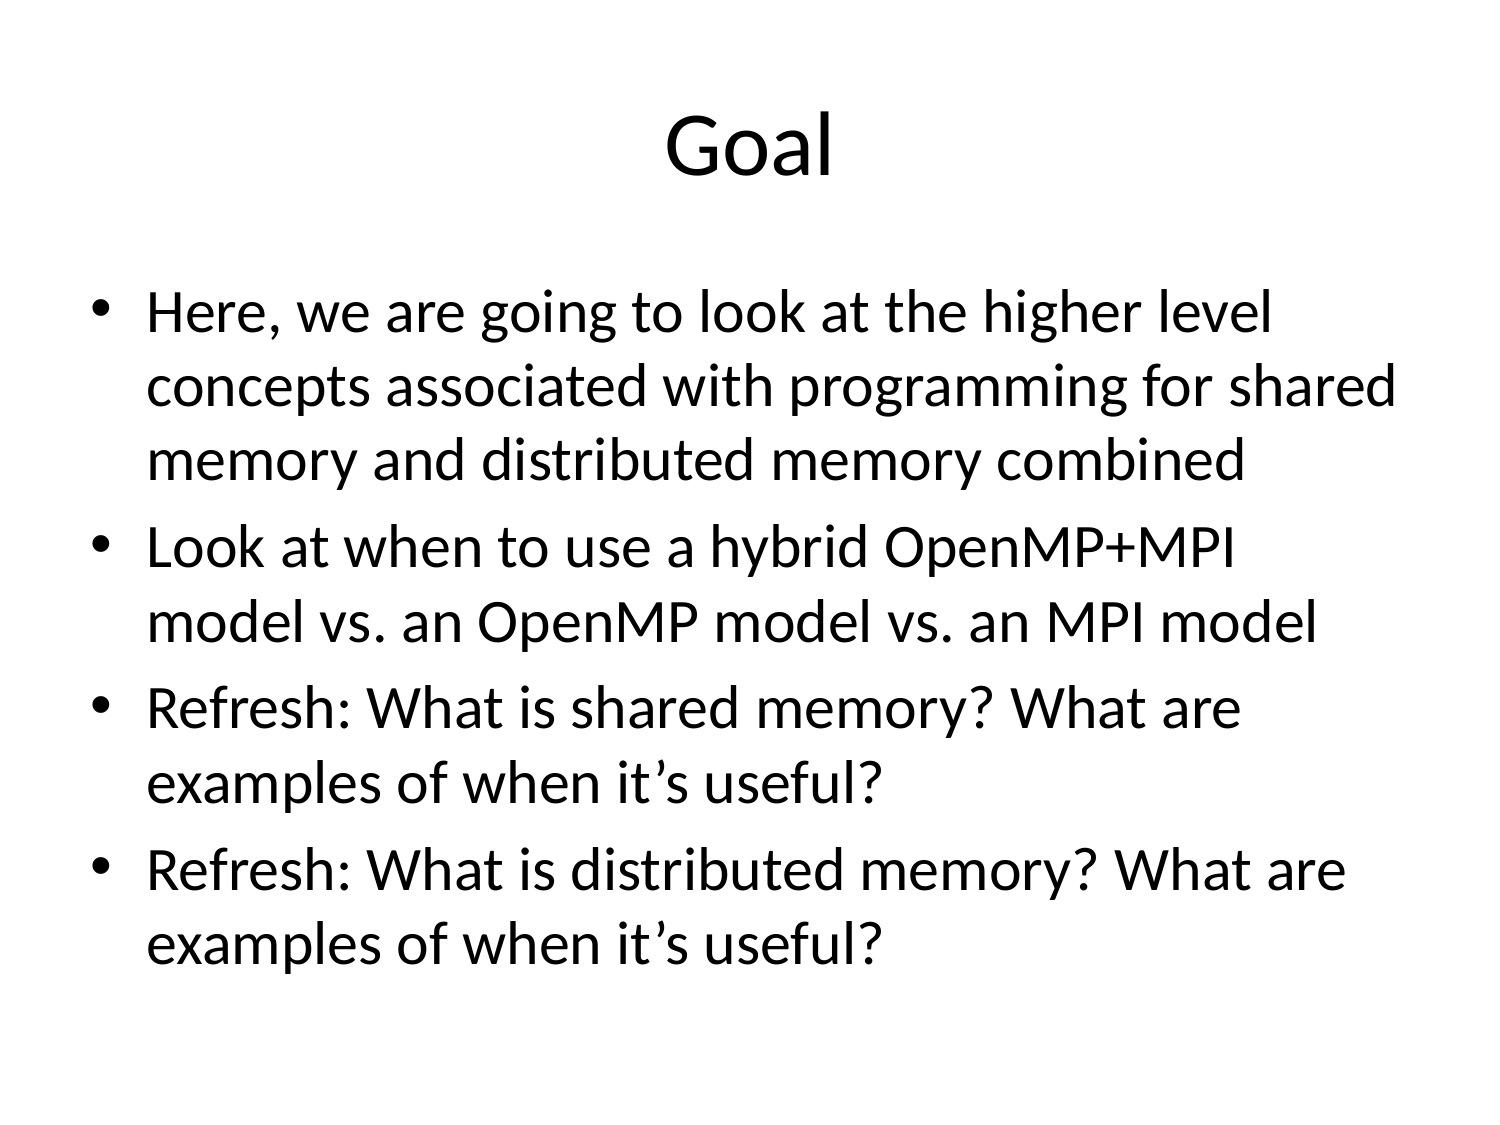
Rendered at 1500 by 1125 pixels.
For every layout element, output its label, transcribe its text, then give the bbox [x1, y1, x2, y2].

title Goal [75, 45, 1425, 233]
list Here, we are going to look at the higher level concepts associated with programming for shared memory and distributed memory combined Look at when to use a hybrid OpenMP+MPI model vs. an OpenMP model vs. an MPI model Refresh: What is shared memory? What are examples of when it’s useful? Refresh: What is distributed memory? What are examples of when it’s useful? [75, 262, 1425, 1005]
